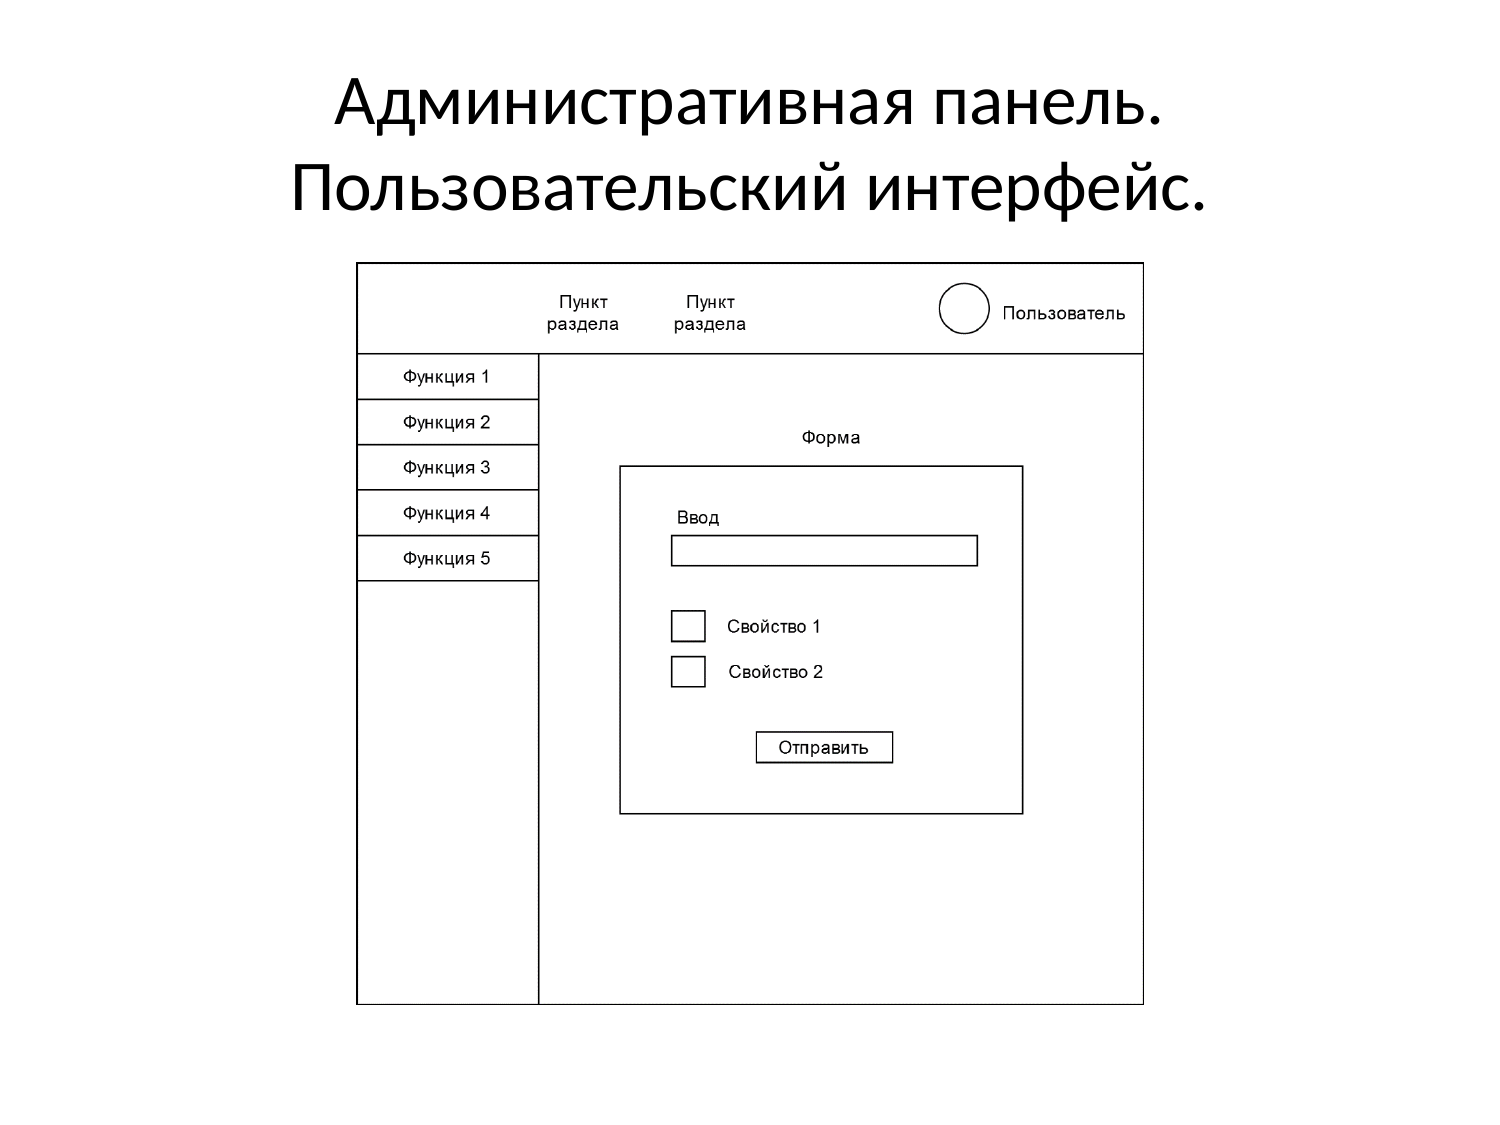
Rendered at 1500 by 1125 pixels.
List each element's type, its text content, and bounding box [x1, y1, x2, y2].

title Административная панель. Пользовательский интерфейс. [75, 45, 1425, 233]
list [355, 262, 1145, 1006]
